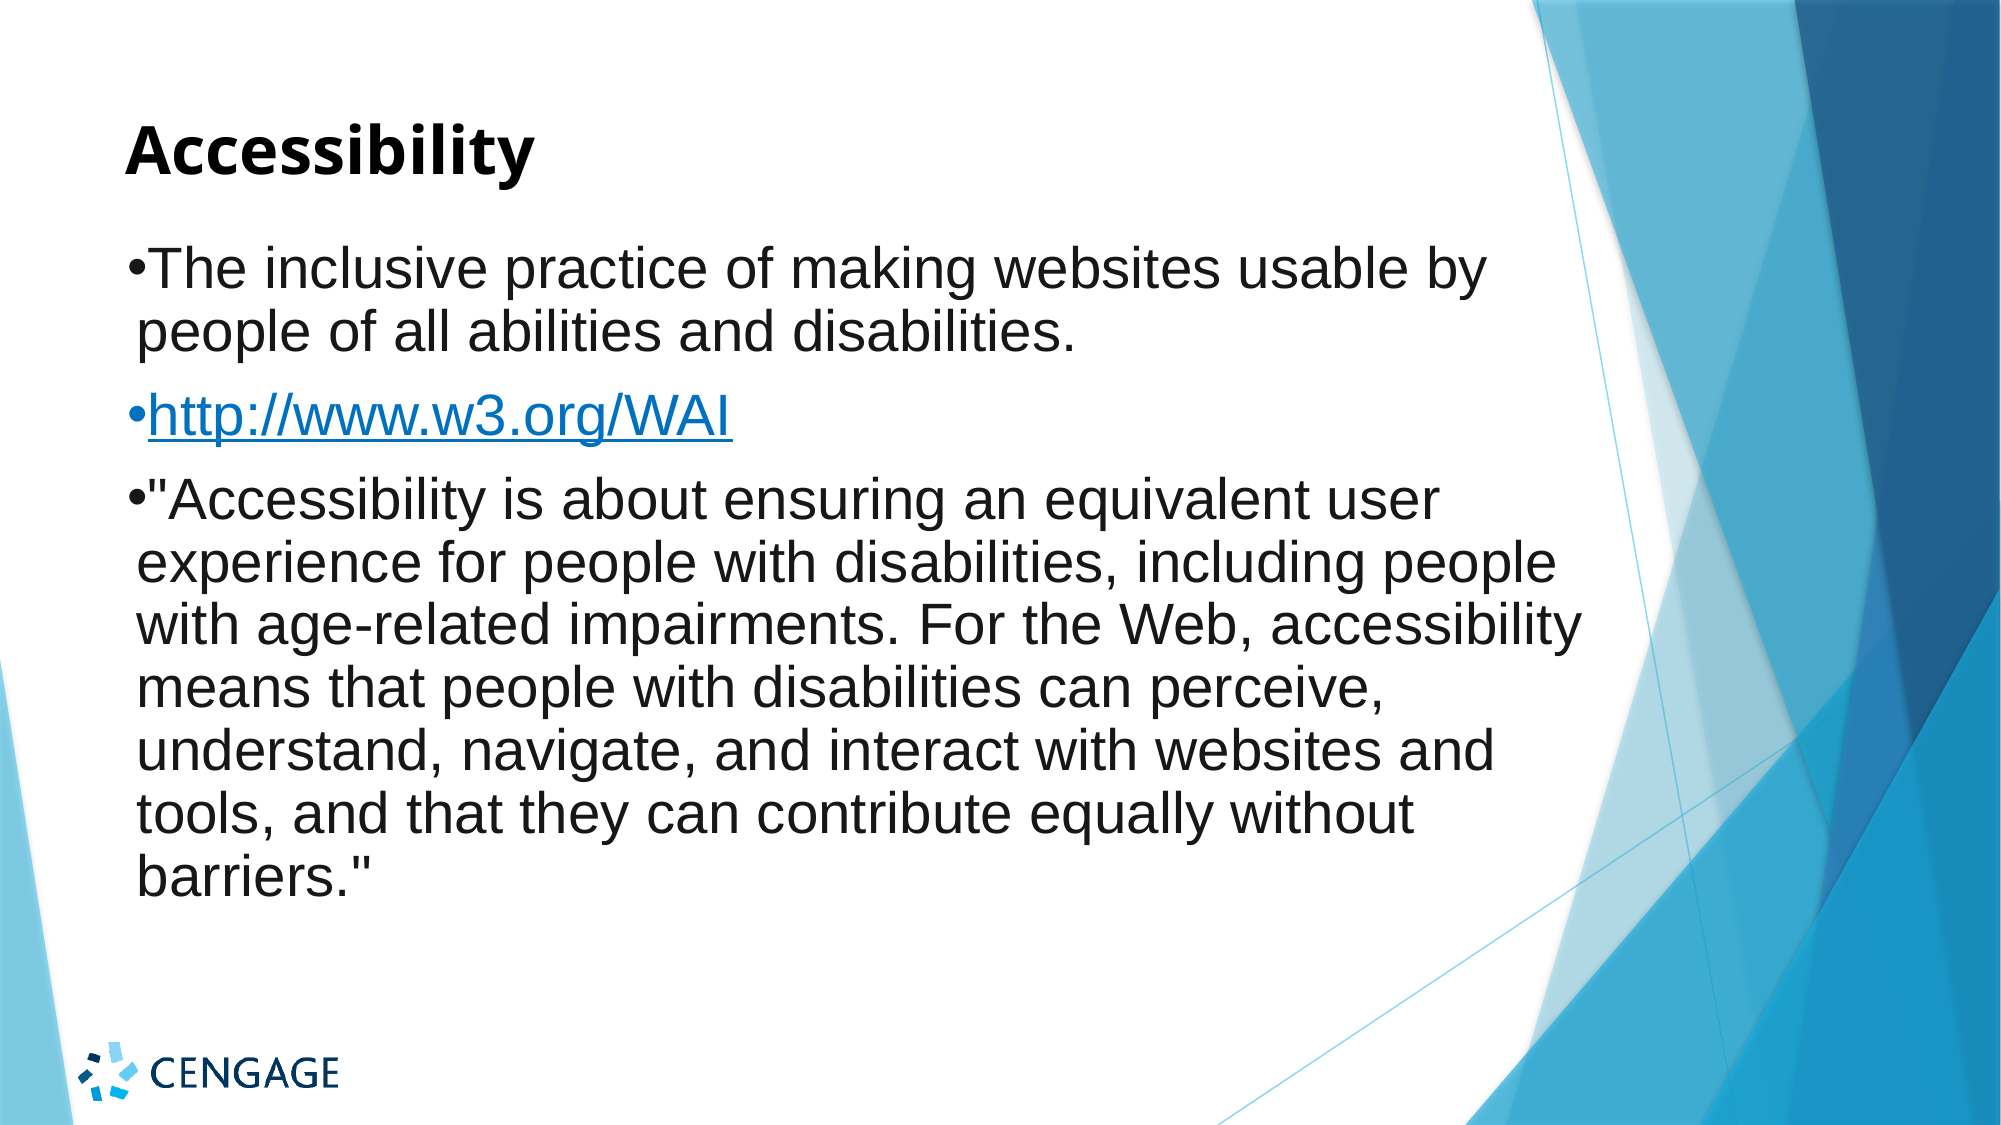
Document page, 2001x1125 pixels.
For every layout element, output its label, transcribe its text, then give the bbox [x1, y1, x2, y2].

picture [78, 1042, 338, 1101]
list The inclusive practice of making websites usable by people of all abilities and disabilities. http://www.w3.org/WAI "Accessibility is about ensuring an equivalent user experience for people with disabilities, including people with age-related impairments. For the Web, accessibility means that people with disabilities can perceive, understand, navigate, and interact with websites and tools, and that they can contribute equally without barriers." [112, 231, 1625, 1019]
title Accessibility [110, 99, 1152, 317]
